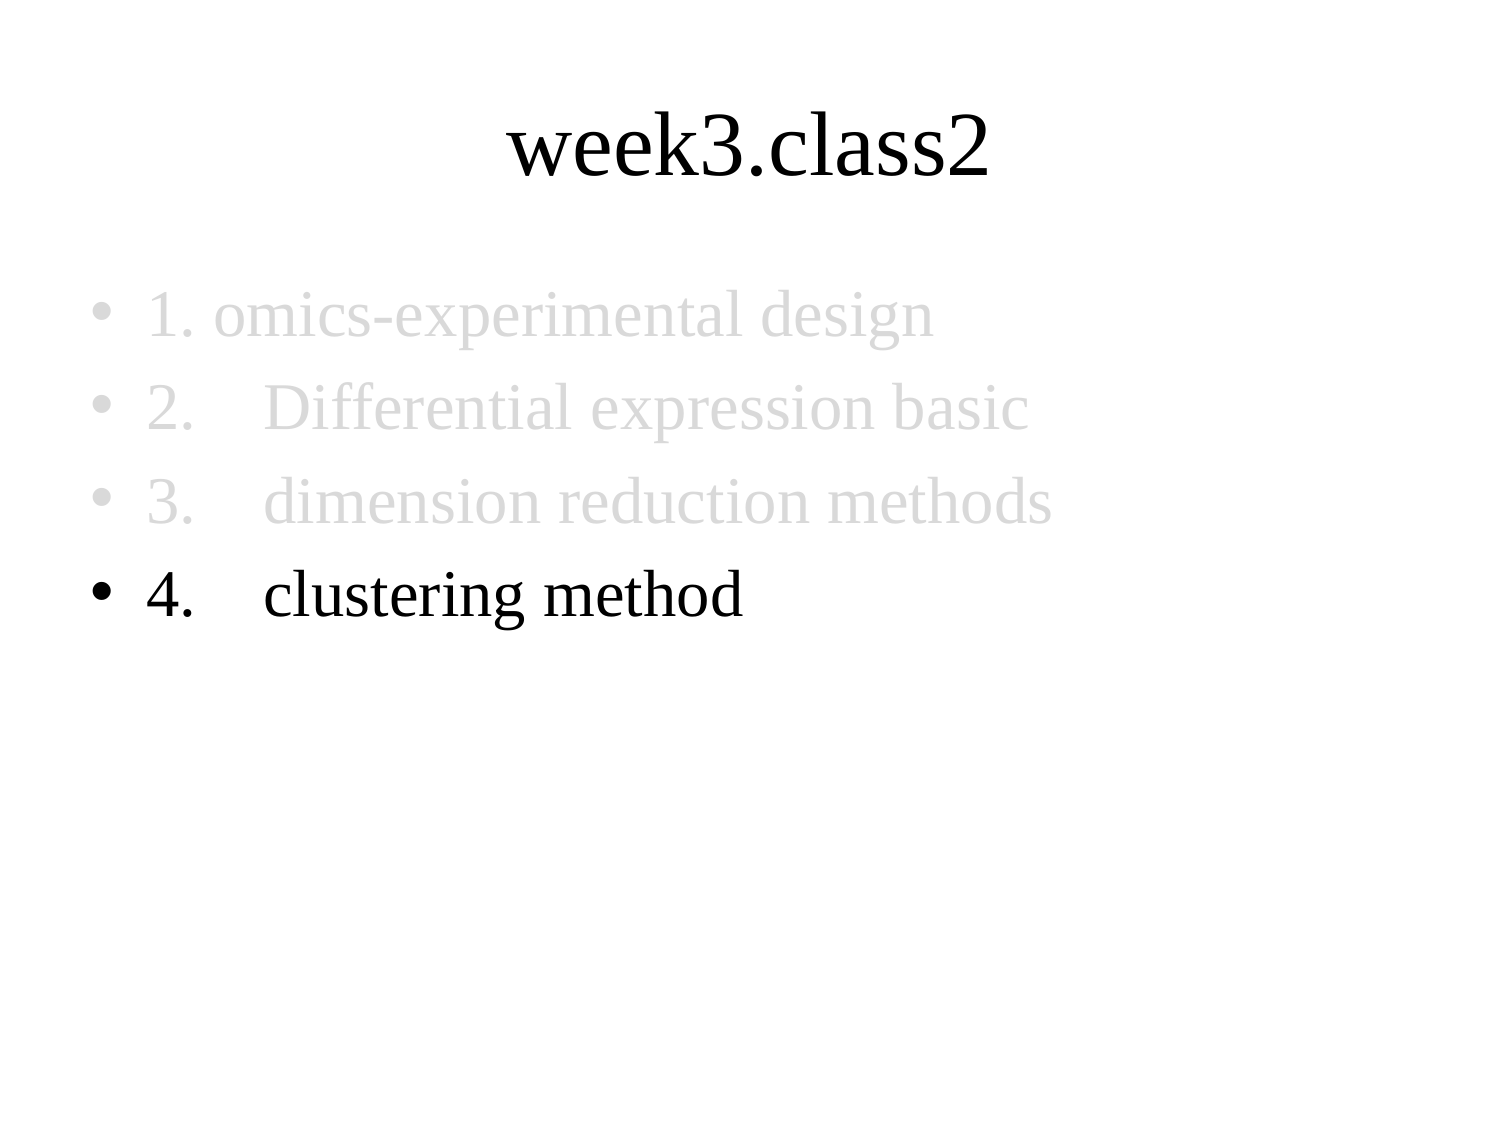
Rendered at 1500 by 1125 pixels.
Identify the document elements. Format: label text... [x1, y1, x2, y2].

title week3.class2 [75, 45, 1425, 233]
list 1. omics-experimental design 2. Differential expression basic 3. dimension reduction methods 4. clustering method [75, 262, 1425, 1005]
